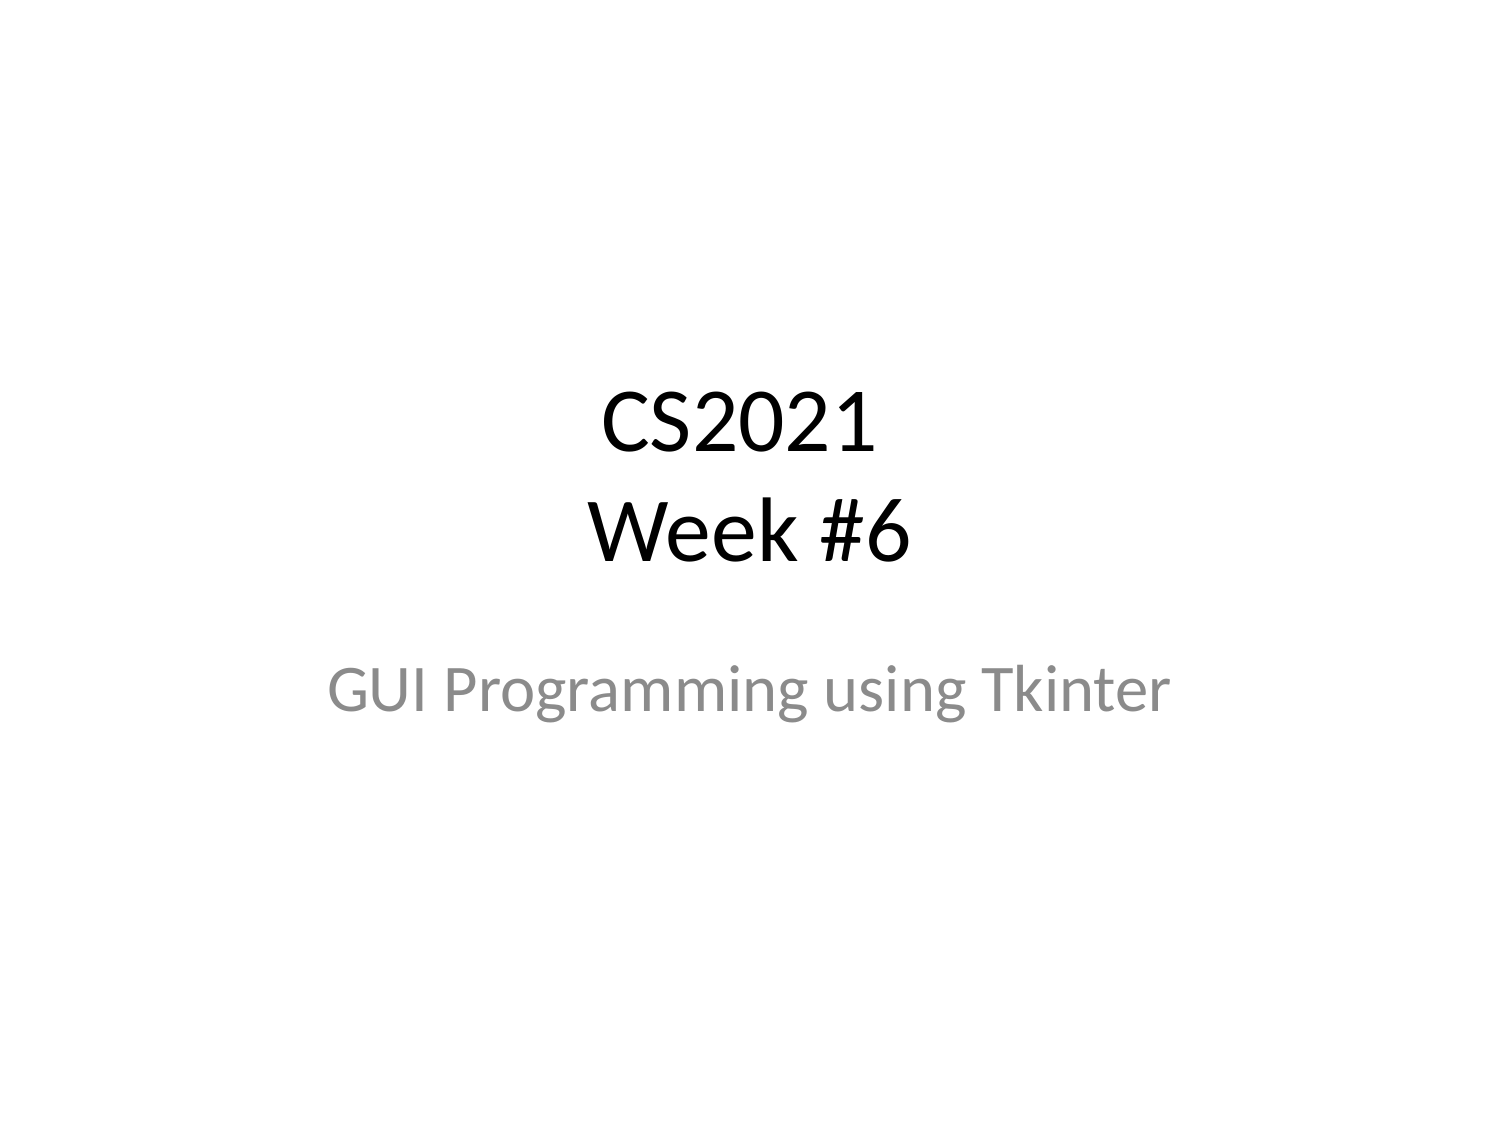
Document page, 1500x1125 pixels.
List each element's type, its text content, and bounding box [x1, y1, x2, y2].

subtitle GUI Programming using Tkinter [225, 637, 1275, 925]
title CS2021 Week #6 [112, 349, 1388, 591]
